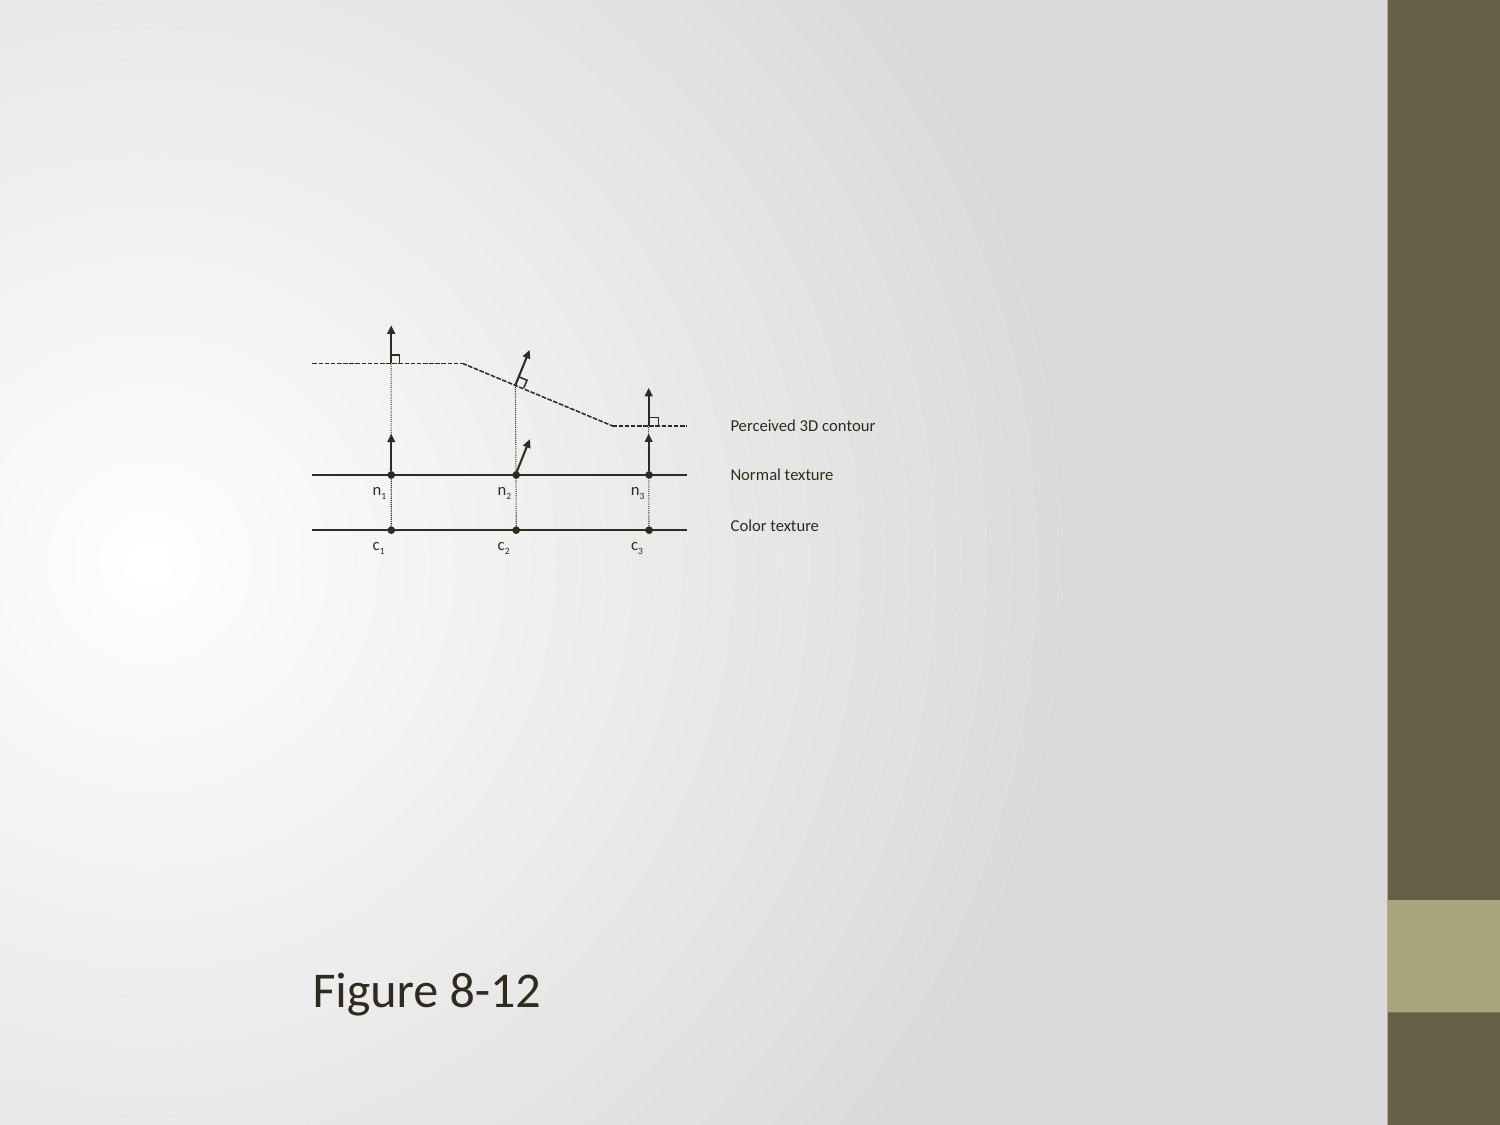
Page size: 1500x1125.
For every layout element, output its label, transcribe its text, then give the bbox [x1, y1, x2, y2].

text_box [311, 525, 688, 563]
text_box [311, 433, 688, 508]
text_box Color texture [730, 507, 825, 543]
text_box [390, 353, 401, 364]
text_box Perceived 3D contour [730, 407, 878, 442]
text_box Figure 8-12 [312, 949, 902, 1025]
text_box Normal texture [730, 456, 838, 492]
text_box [649, 415, 660, 426]
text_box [311, 324, 688, 427]
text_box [516, 377, 527, 388]
